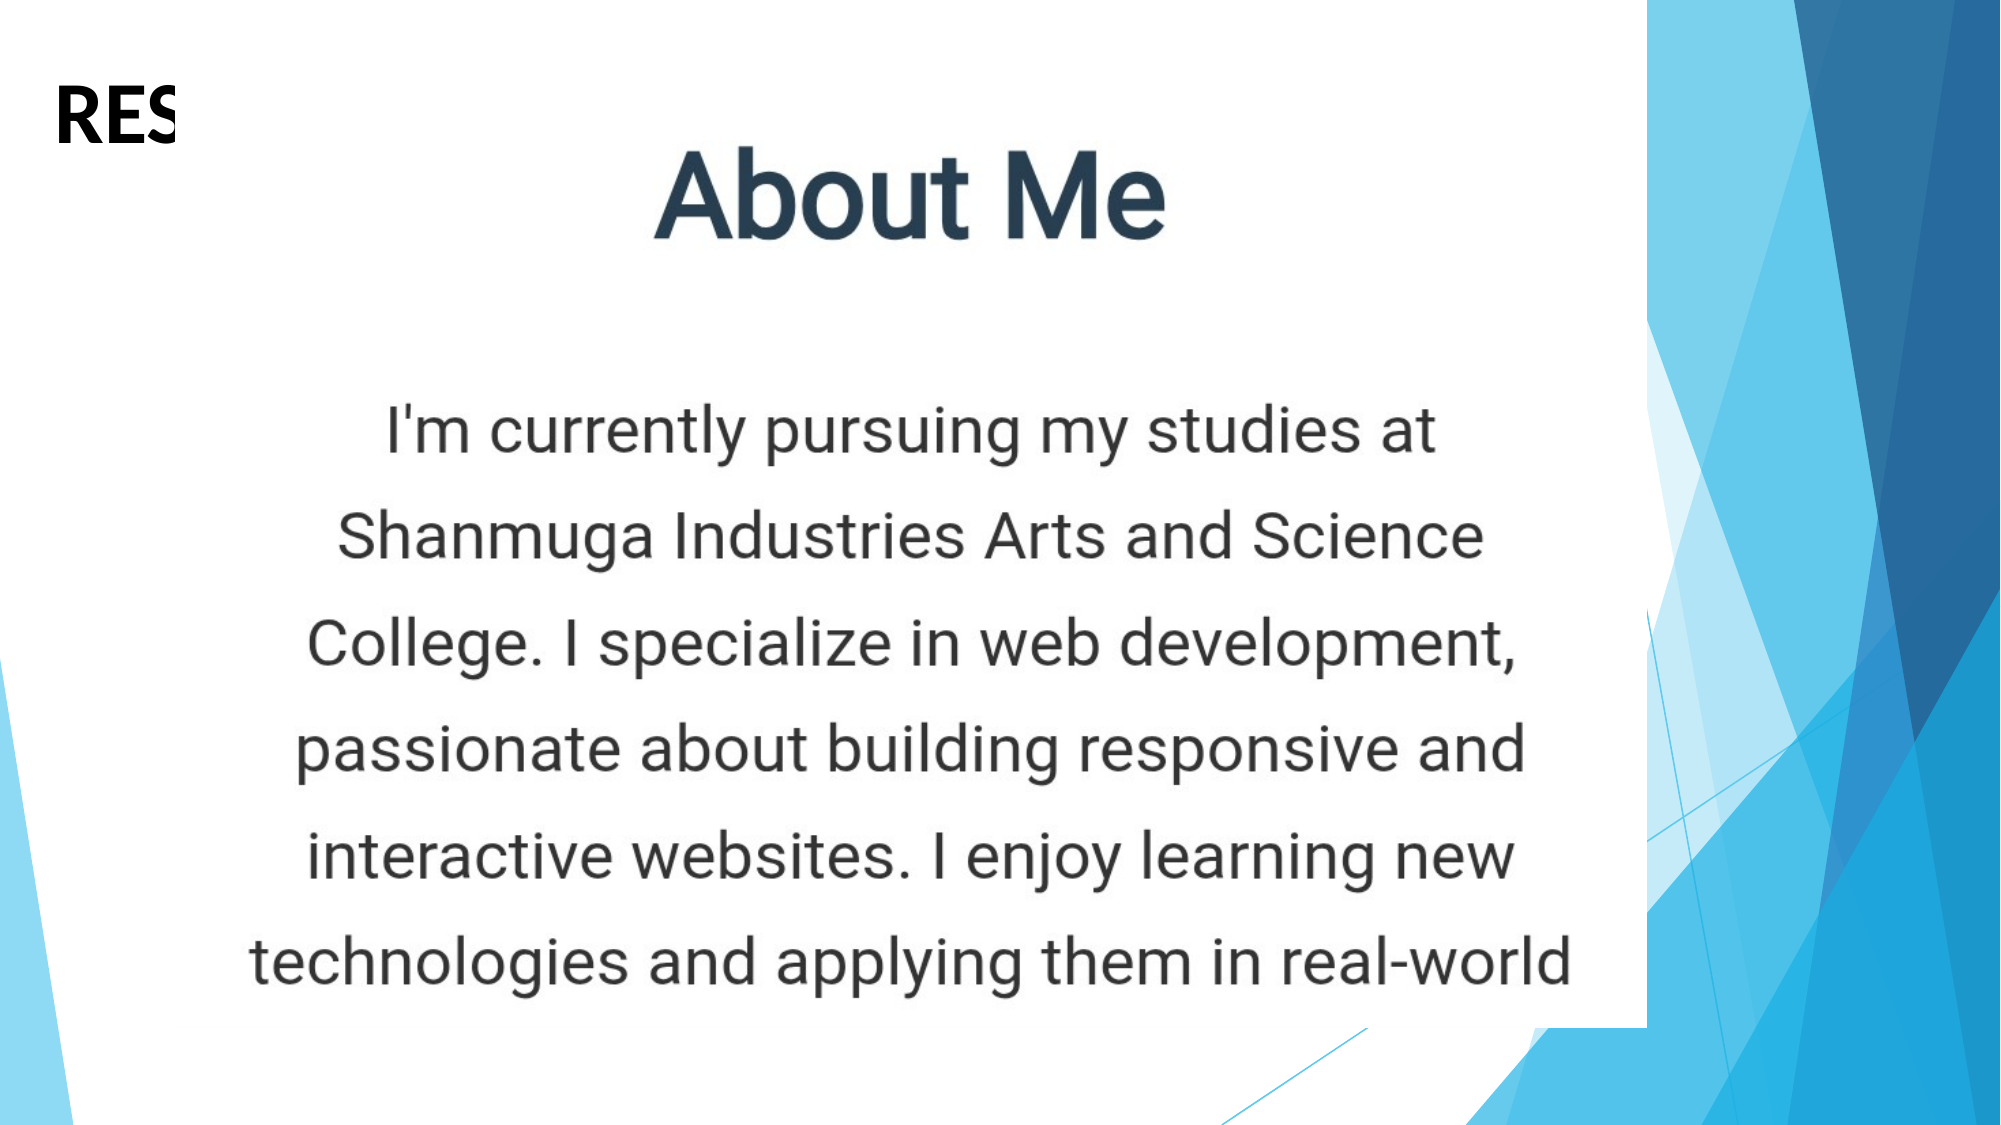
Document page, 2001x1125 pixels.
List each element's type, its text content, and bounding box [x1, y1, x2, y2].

text_box RESULTS AND SCREENSHOTS [52, 52, 169, 162]
picture [174, 0, 1647, 1029]
